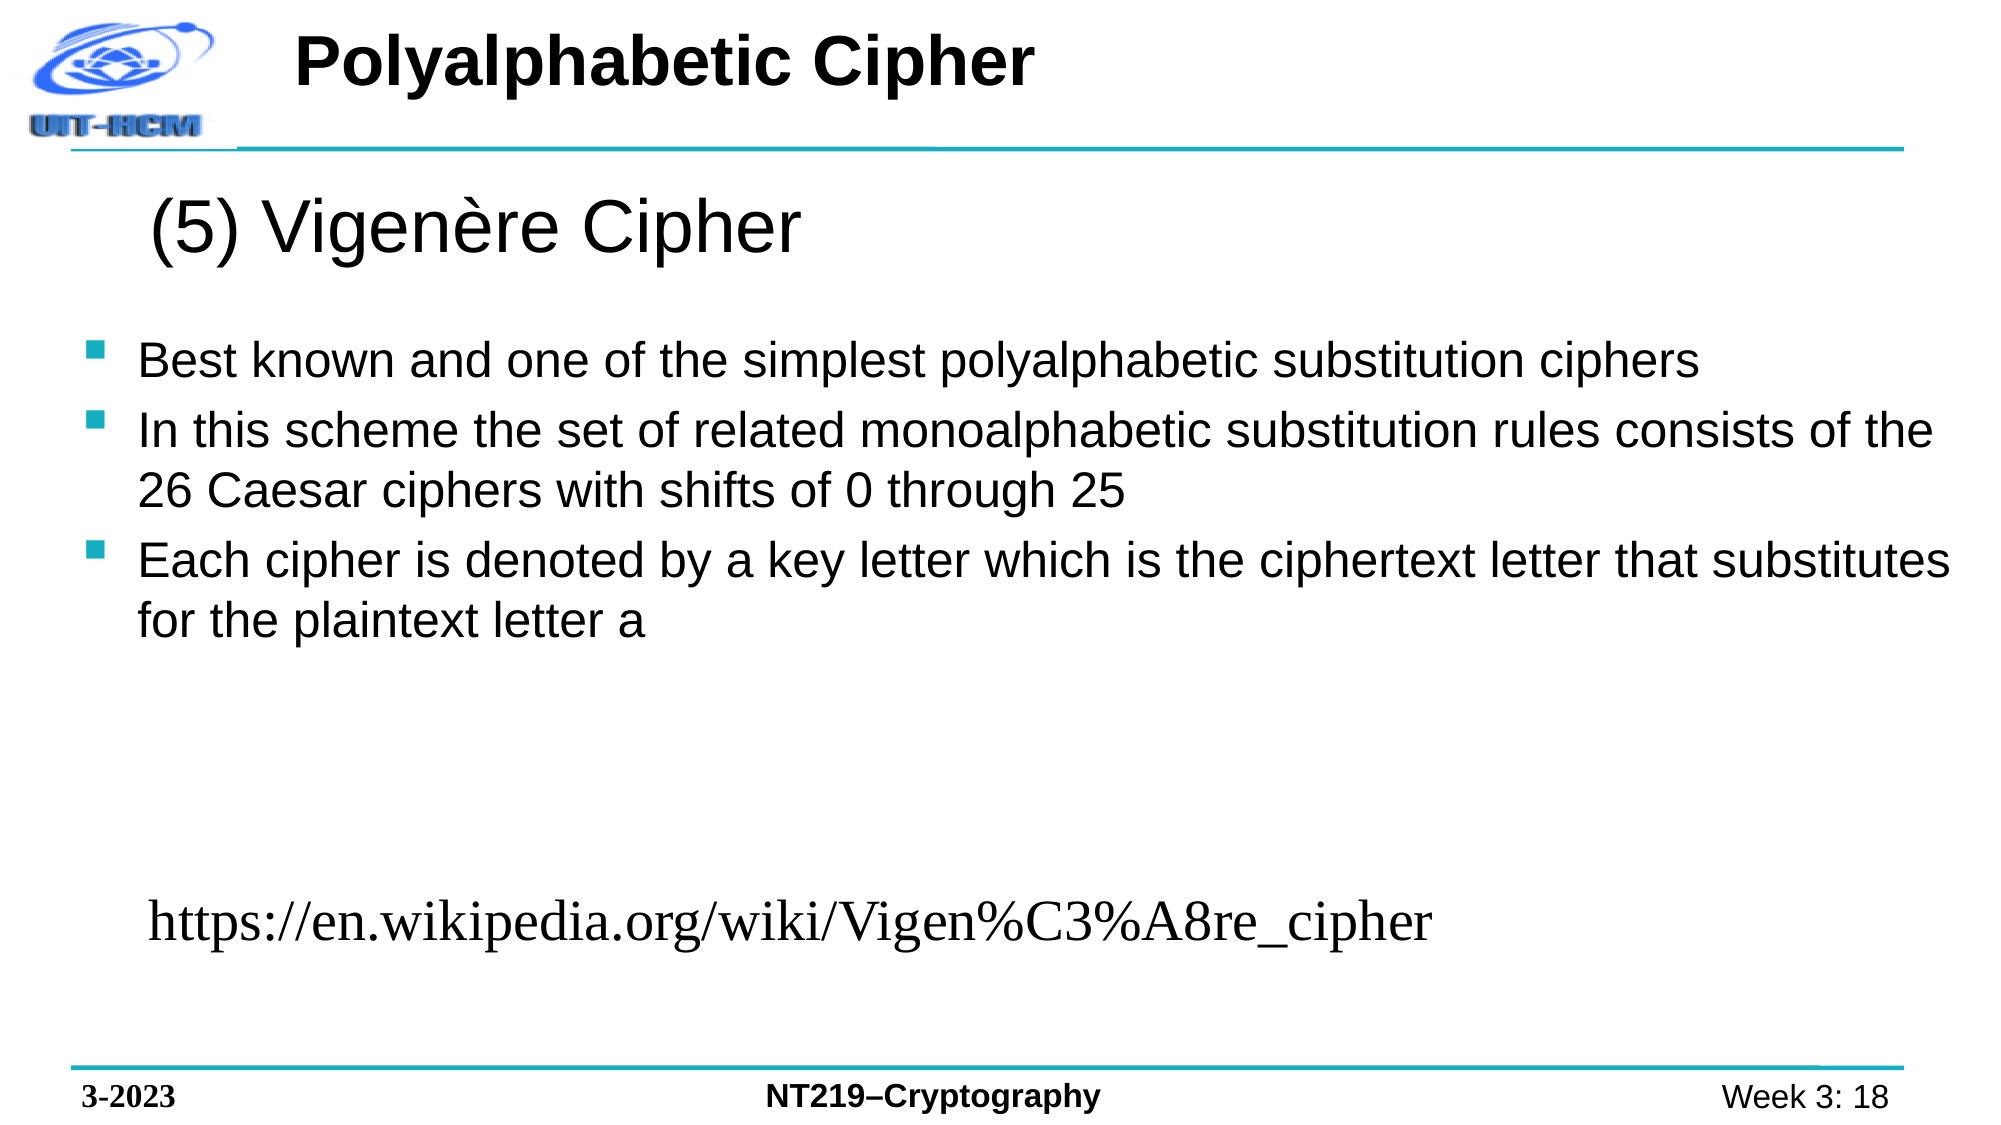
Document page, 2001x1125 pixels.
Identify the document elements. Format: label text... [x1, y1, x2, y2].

title (5) Vigenère Cipher [134, 121, 1281, 320]
list Best known and one of the simplest polyalphabetic substitution ciphers In this scheme the set of related monoalphabetic substitution rules consists of the 26 Caesar ciphers with shifts of 0 through 25 Each cipher is denoted by a key letter which is the ciphertext letter that substitutes for the plaintext letter a [65, 320, 1969, 973]
text_box Polyalphabetic Cipher [279, 7, 1544, 108]
text_box https://en.wikipedia.org/wiki/Vigen%C3%A8re_cipher [134, 874, 1485, 960]
picture [7, 8, 237, 149]
